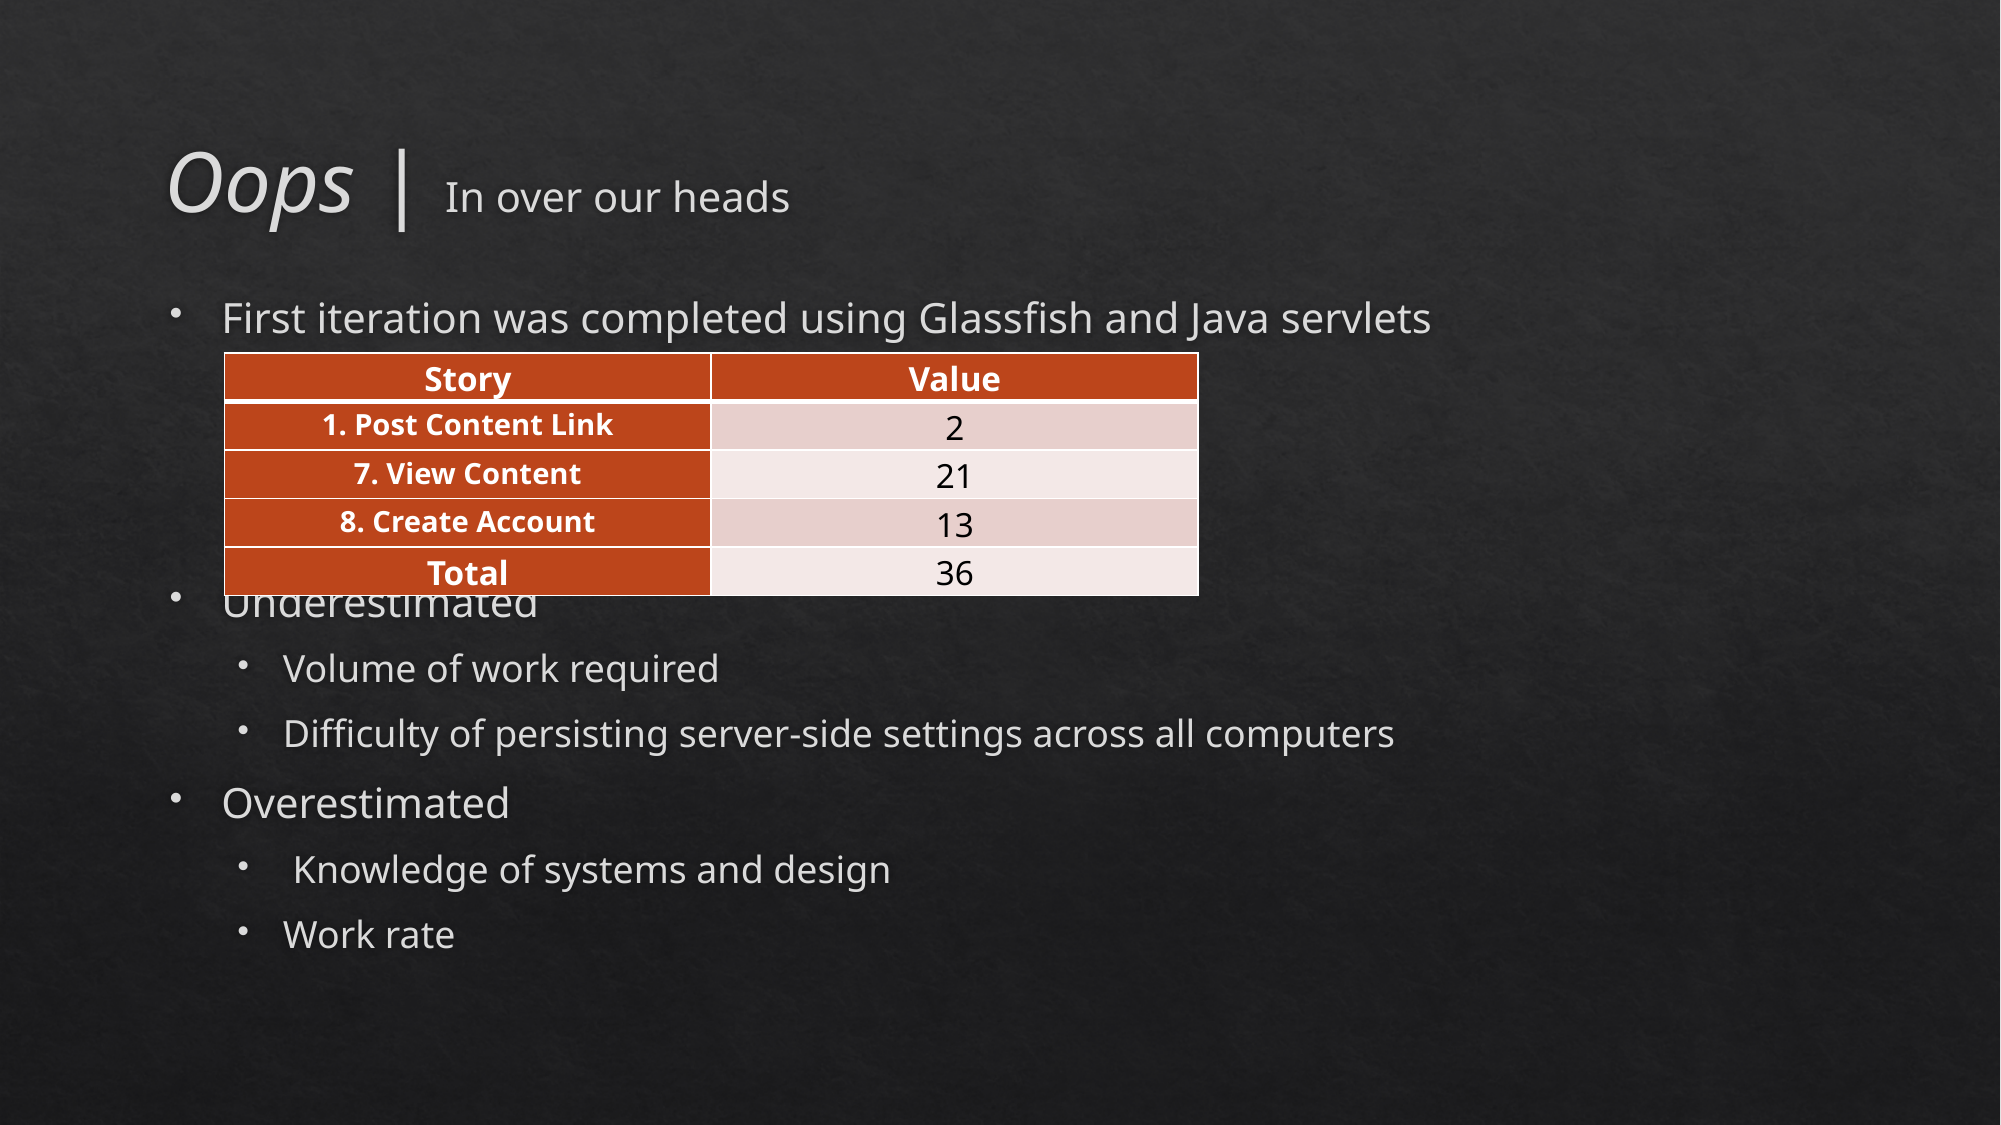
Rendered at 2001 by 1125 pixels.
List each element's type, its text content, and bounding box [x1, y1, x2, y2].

title Oops | In over our heads [149, 99, 1849, 260]
list First iteration was completed using Glassfish and Java servlets Underestimated Volume of work required Difficulty of persisting server-side settings across all computers Overestimated Knowledge of systems and design Work rate [149, 284, 1849, 1000]
table_header Value [712, 354, 1197, 399]
table_cell 1. Post Content Link [225, 404, 710, 449]
table_cell 7. View Content [225, 451, 710, 498]
table_header Story [225, 354, 710, 399]
table_cell Total [225, 548, 710, 595]
table_cell 2 [712, 404, 1197, 449]
table_cell 36 [712, 548, 1197, 595]
table_cell 21 [712, 451, 1197, 498]
table_cell 8. Create Account [225, 499, 710, 546]
table_cell 13 [712, 499, 1197, 546]
